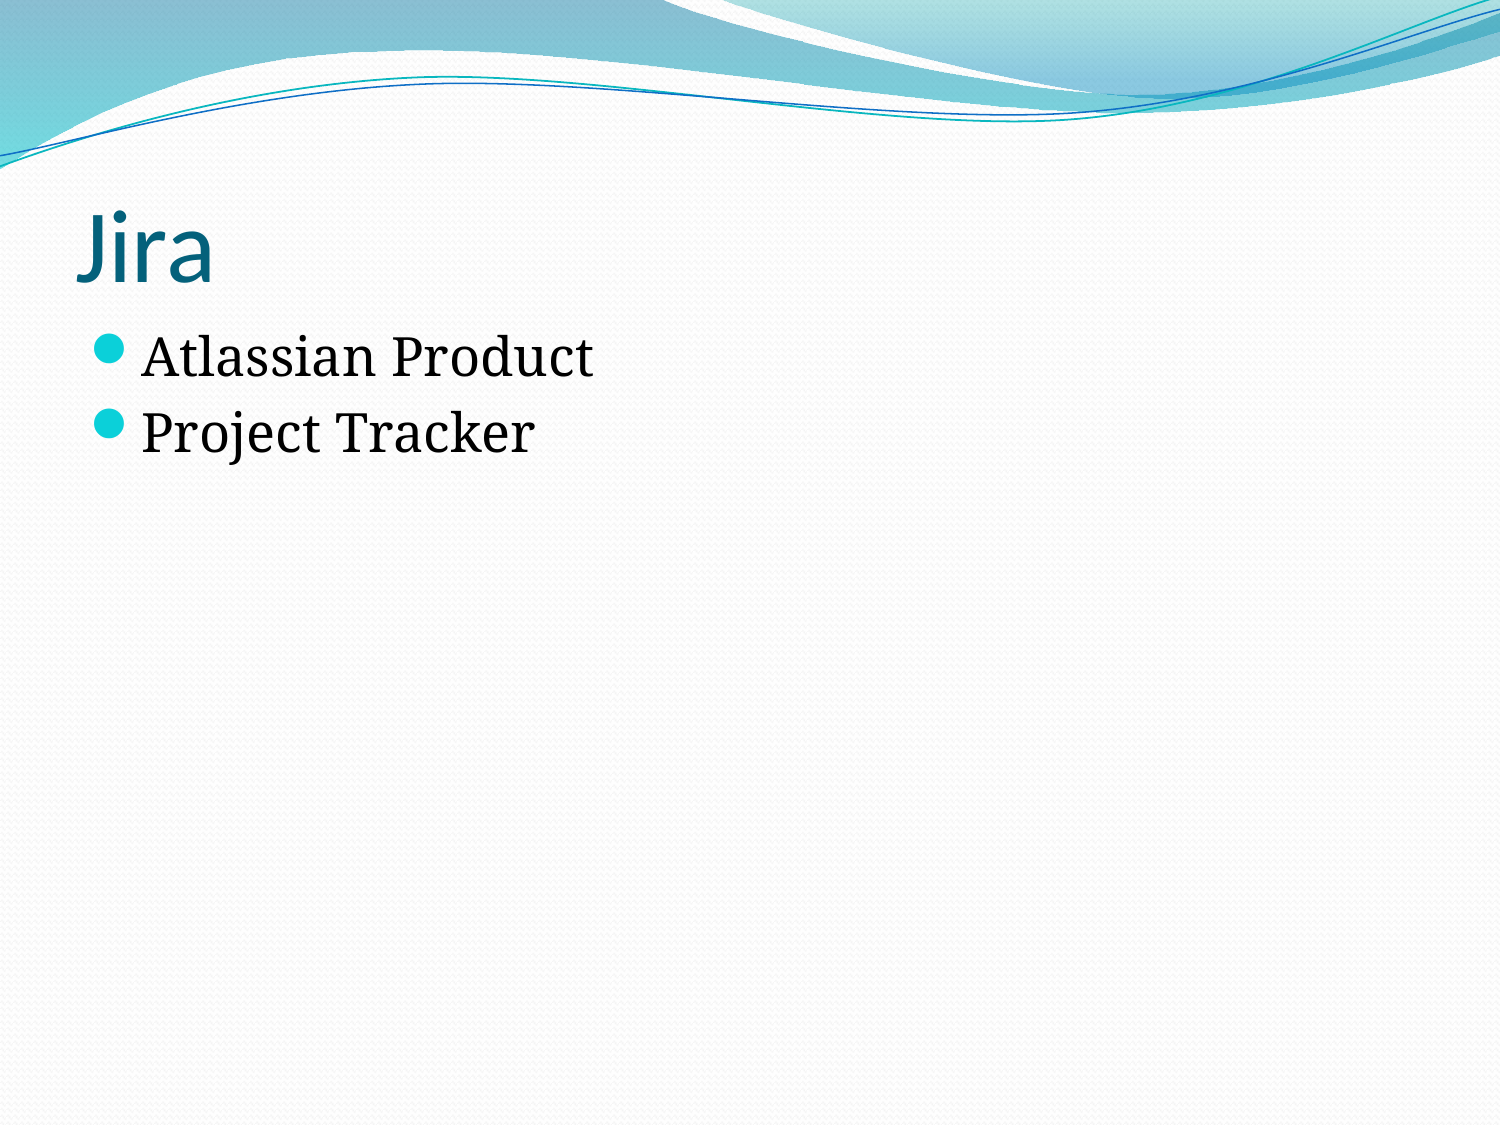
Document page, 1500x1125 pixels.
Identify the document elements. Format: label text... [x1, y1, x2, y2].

list Atlassian Product Project Tracker [75, 314, 738, 1043]
title Jira [75, 115, 1425, 303]
